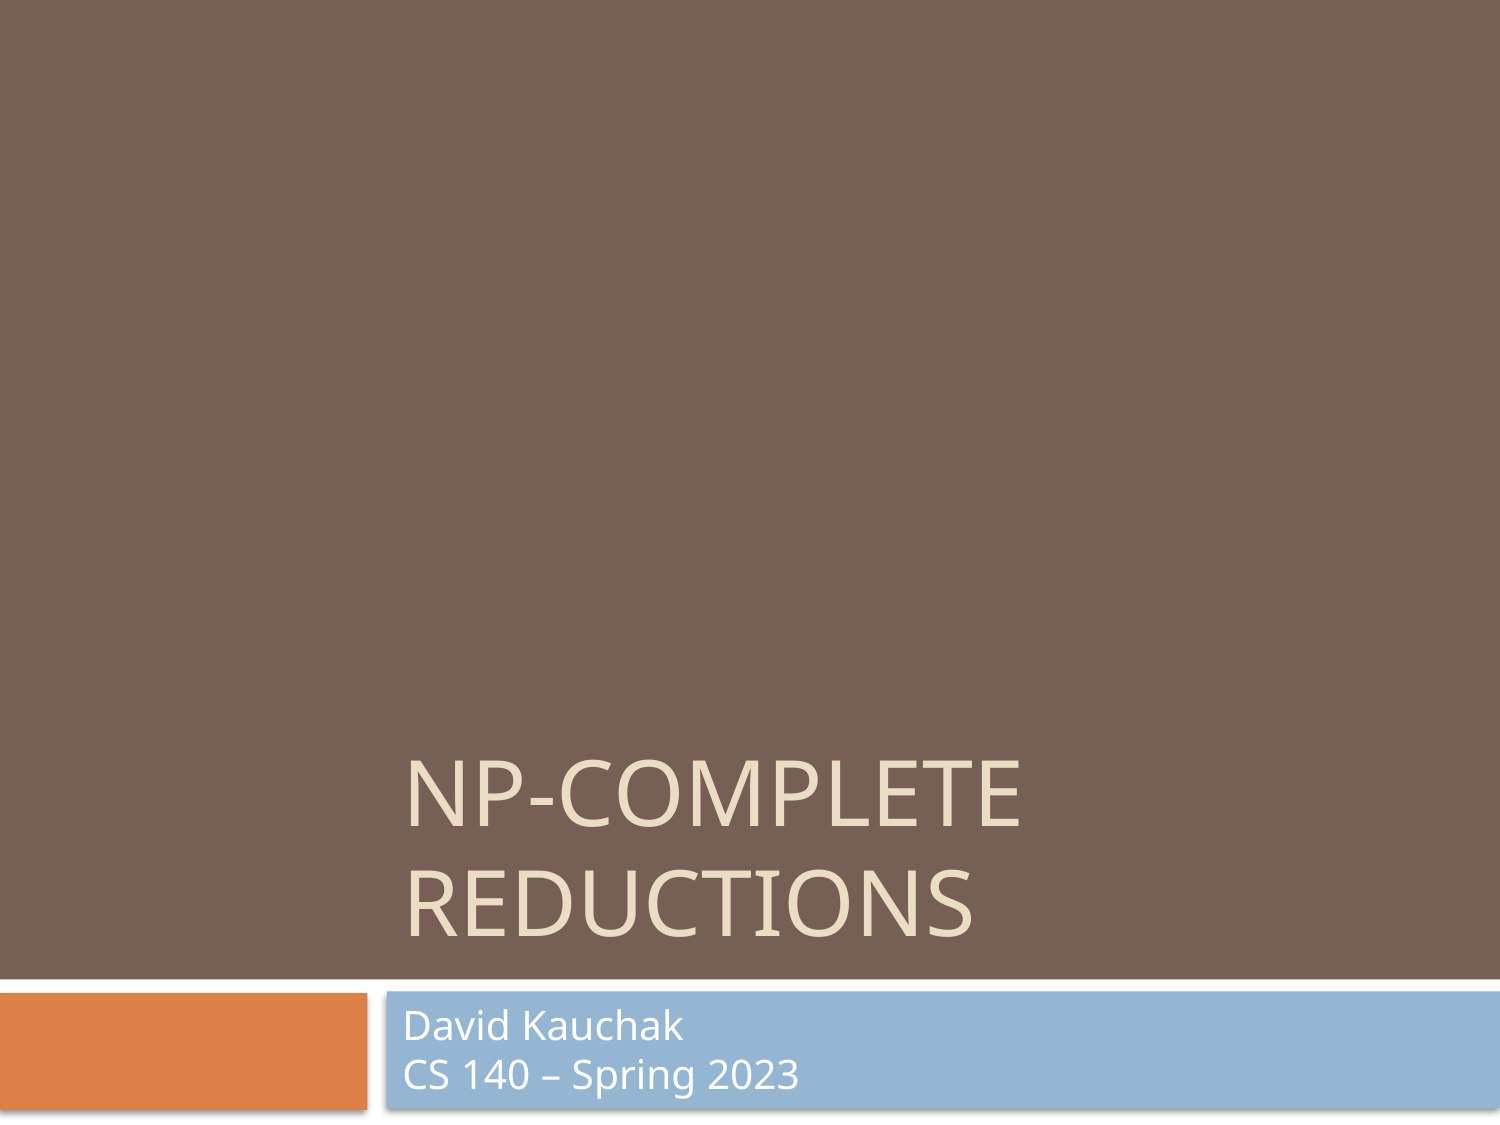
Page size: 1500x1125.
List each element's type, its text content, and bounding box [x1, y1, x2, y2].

title NP-Complete Reductions [387, 662, 1450, 963]
text_box David Kauchak CS 140 – Spring 2023 [387, 992, 1488, 1105]
